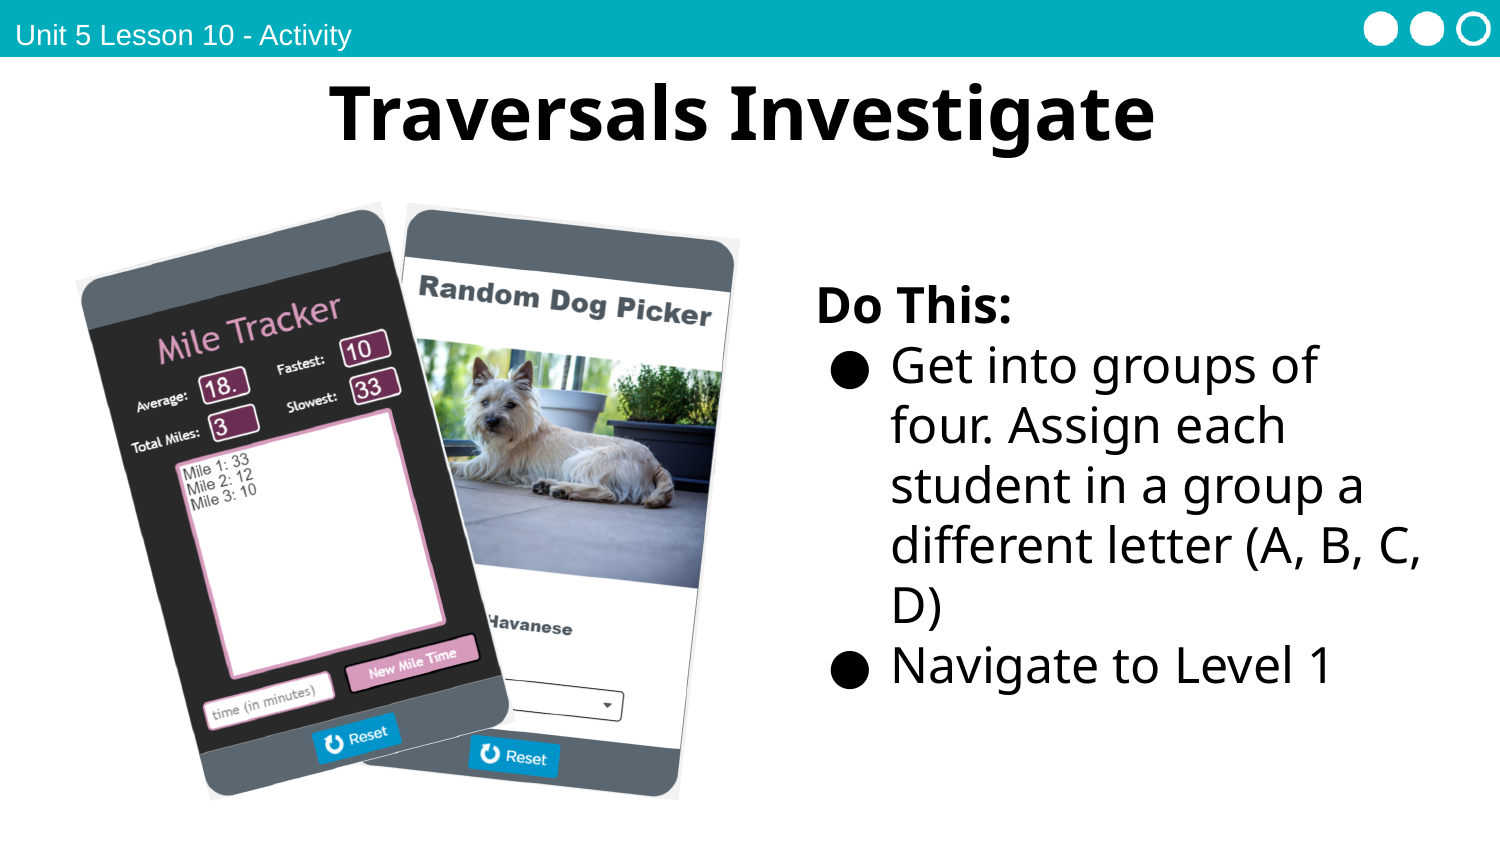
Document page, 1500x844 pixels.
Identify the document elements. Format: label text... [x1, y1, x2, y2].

text_box Unit 5 Lesson 10 - Activity [0, 0, 750, 58]
text_box Do This: Get into groups of four. Assign each student in a group a different letter (A, B, C, D) Navigate to Level 1 [800, 258, 1441, 811]
picture [0, 0, 1500, 844]
text_box Traversals Investigate [97, 50, 1389, 174]
